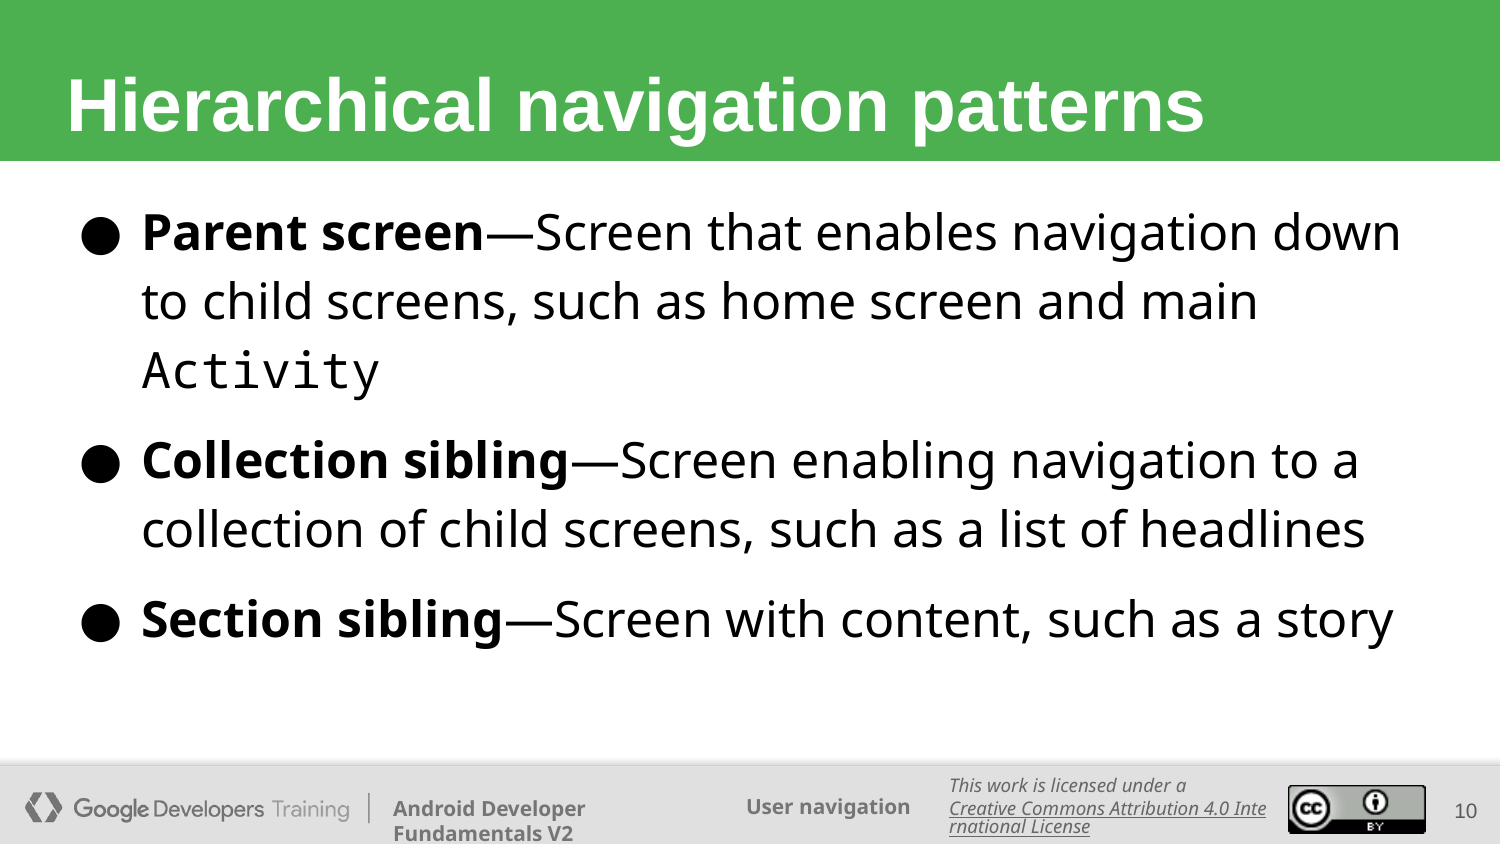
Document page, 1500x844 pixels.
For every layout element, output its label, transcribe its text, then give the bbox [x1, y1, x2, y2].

picture [0, 161, 1500, 844]
slide_number ‹#› [1402, 777, 1493, 842]
title Hierarchical navigation patterns [51, 28, 1472, 122]
list Parent screen—Screen that enables navigation down to child screens, such as home screen and main Activity Collection sibling—Screen enabling navigation to a collection of child screens, such as a list of headlines Section sibling—Screen with content, such as a story [51, 176, 1449, 724]
